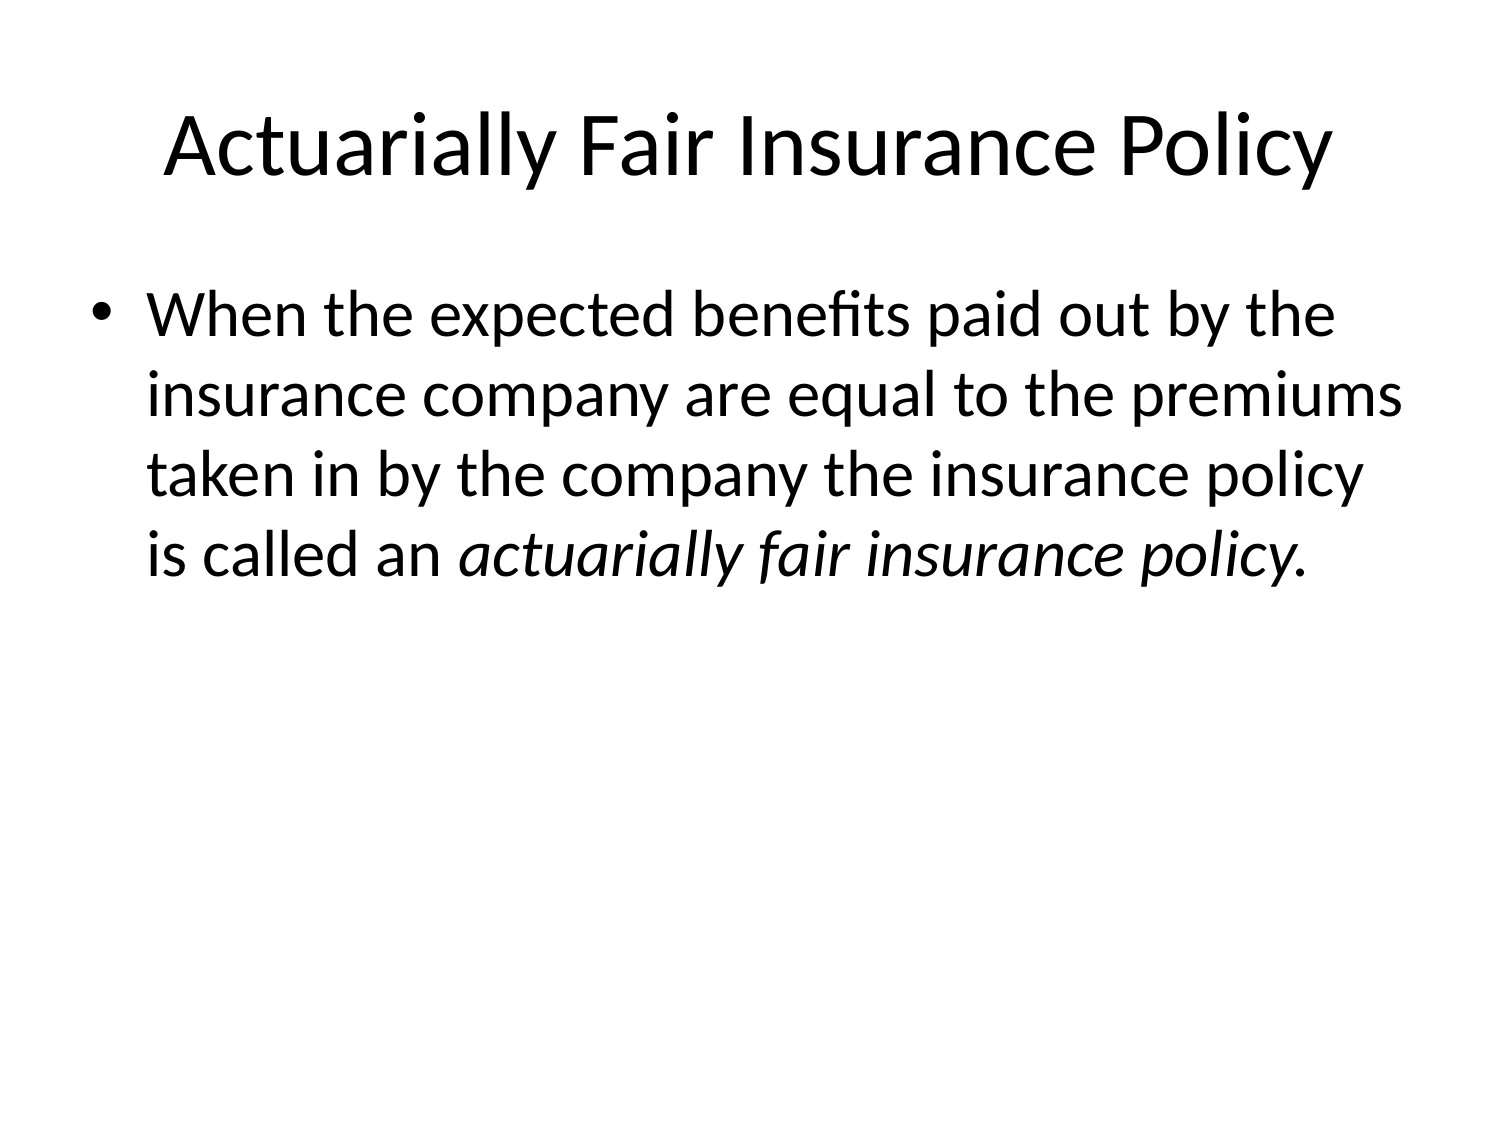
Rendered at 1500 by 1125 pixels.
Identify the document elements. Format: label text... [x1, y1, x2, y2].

list When the expected benefits paid out by the insurance company are equal to the premiums taken in by the company the insurance policy is called an actuarially fair insurance policy. [75, 262, 1425, 1005]
title Actuarially Fair Insurance Policy [75, 45, 1425, 233]
